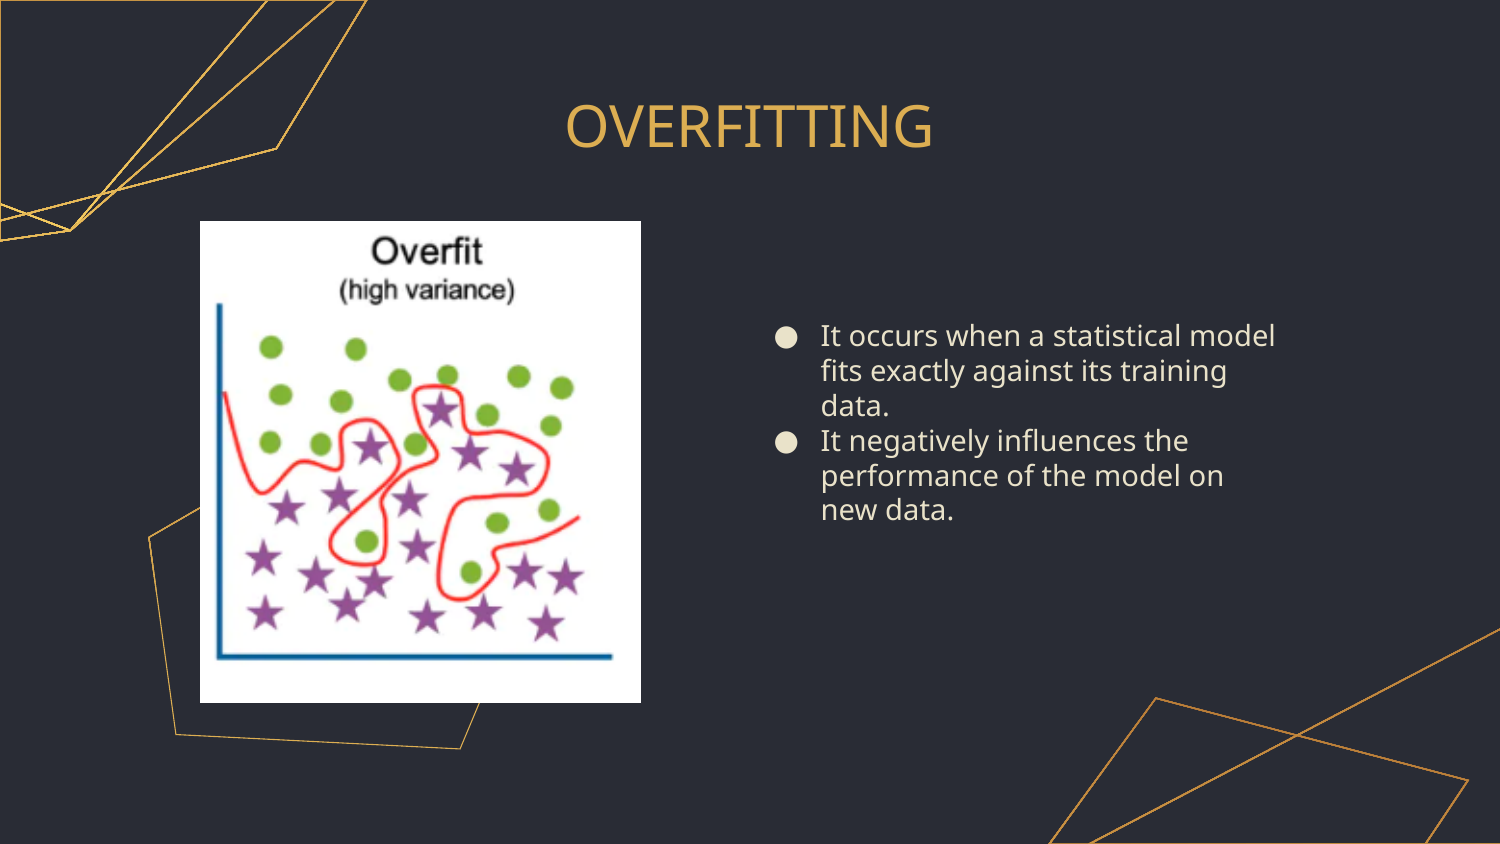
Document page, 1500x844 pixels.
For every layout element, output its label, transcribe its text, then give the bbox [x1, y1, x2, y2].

title OVERFITTING [327, 88, 1173, 160]
picture [200, 220, 641, 704]
list It occurs when a statistical model fits exactly against its training data. It negatively influences the performance of the model on new data. [758, 249, 1300, 595]
